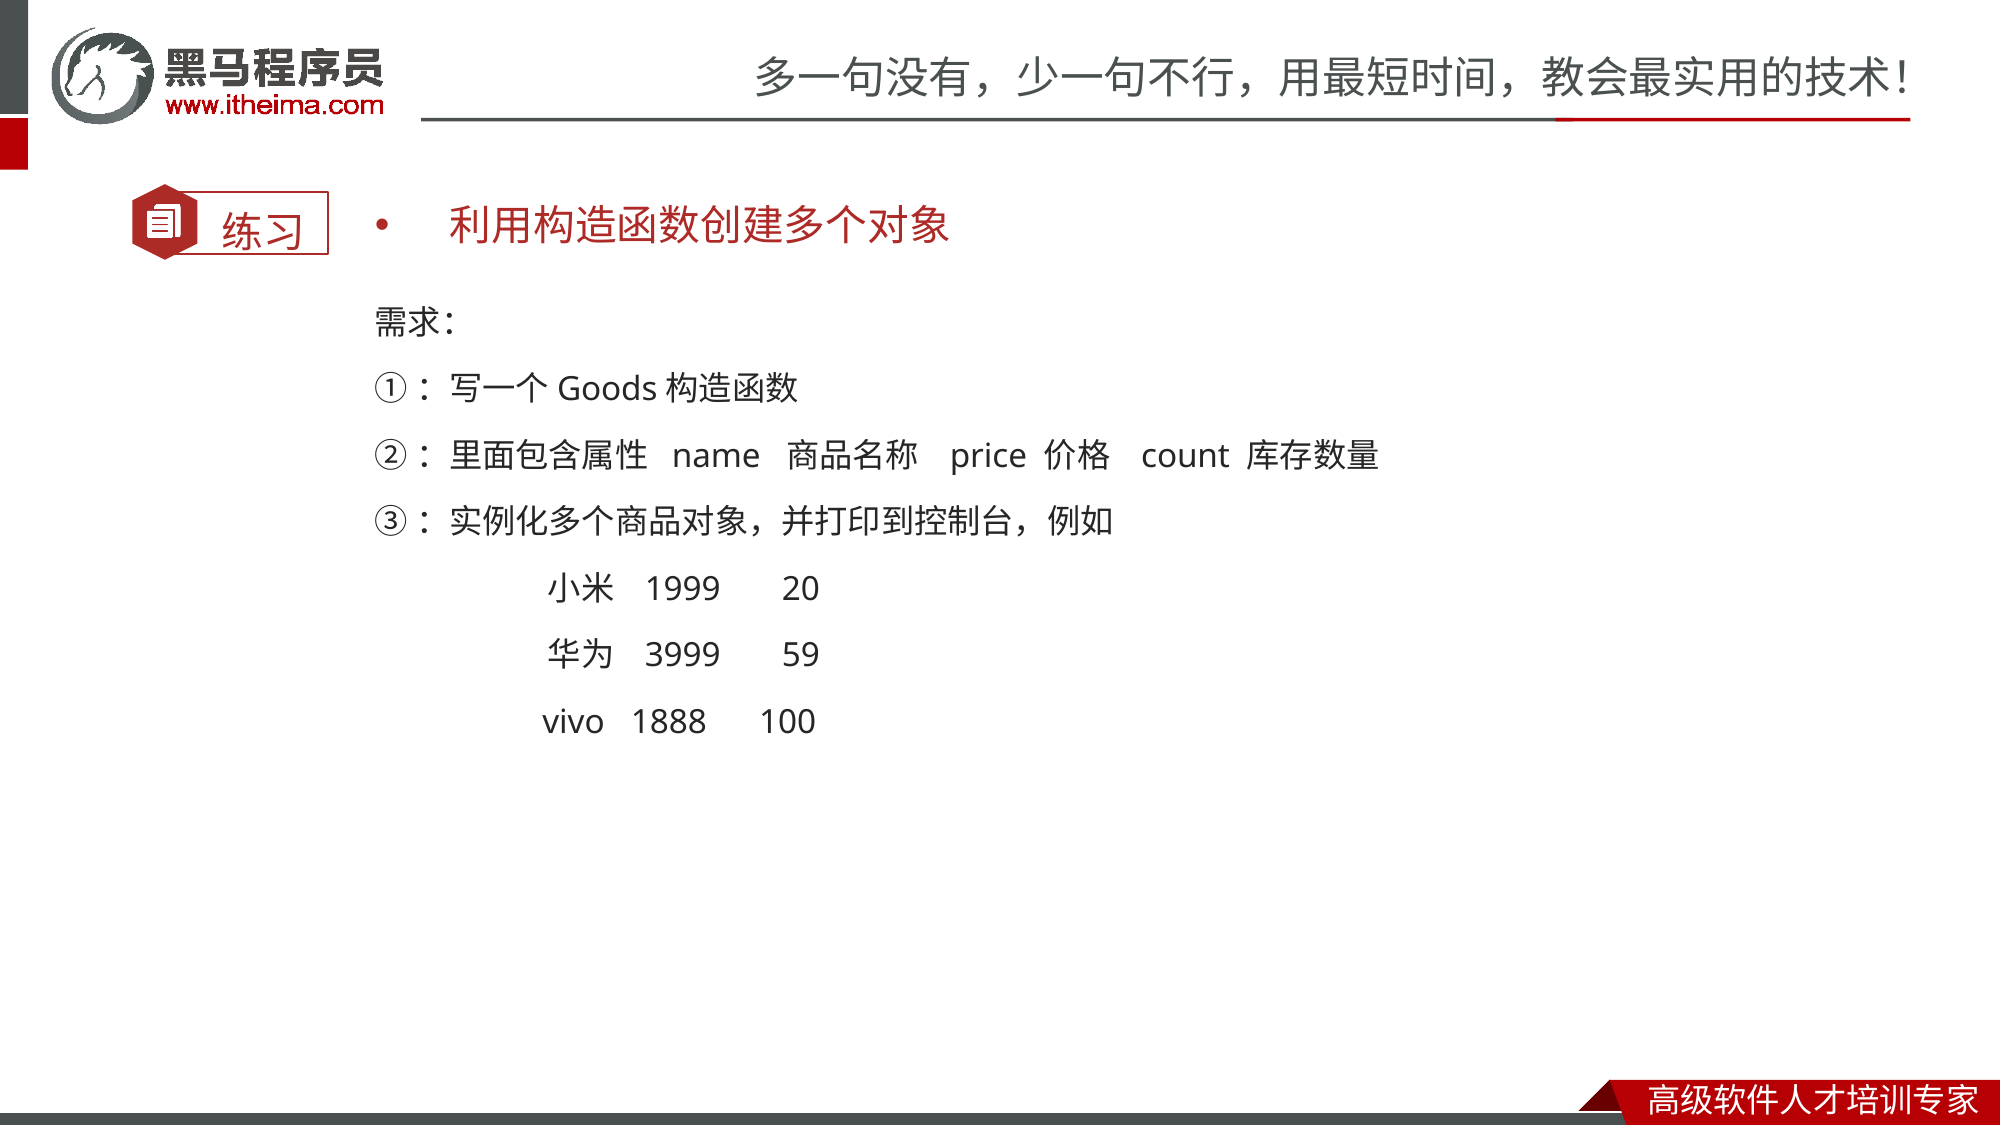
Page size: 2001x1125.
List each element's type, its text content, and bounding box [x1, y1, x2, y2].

picture [50, 26, 384, 125]
picture [147, 204, 181, 238]
list 需求： ①：写一个Goods构造函数 ②：里面包含属性 name 商品名称 price 价格 count 库存数量 ③：实例化多个商品对象，并打印到控制台，例如 小米 1999 20 华为 3999 59 vivo 1888 100 [360, 273, 1872, 1020]
list 利用构造函数创建多个对象 [360, 181, 1872, 267]
